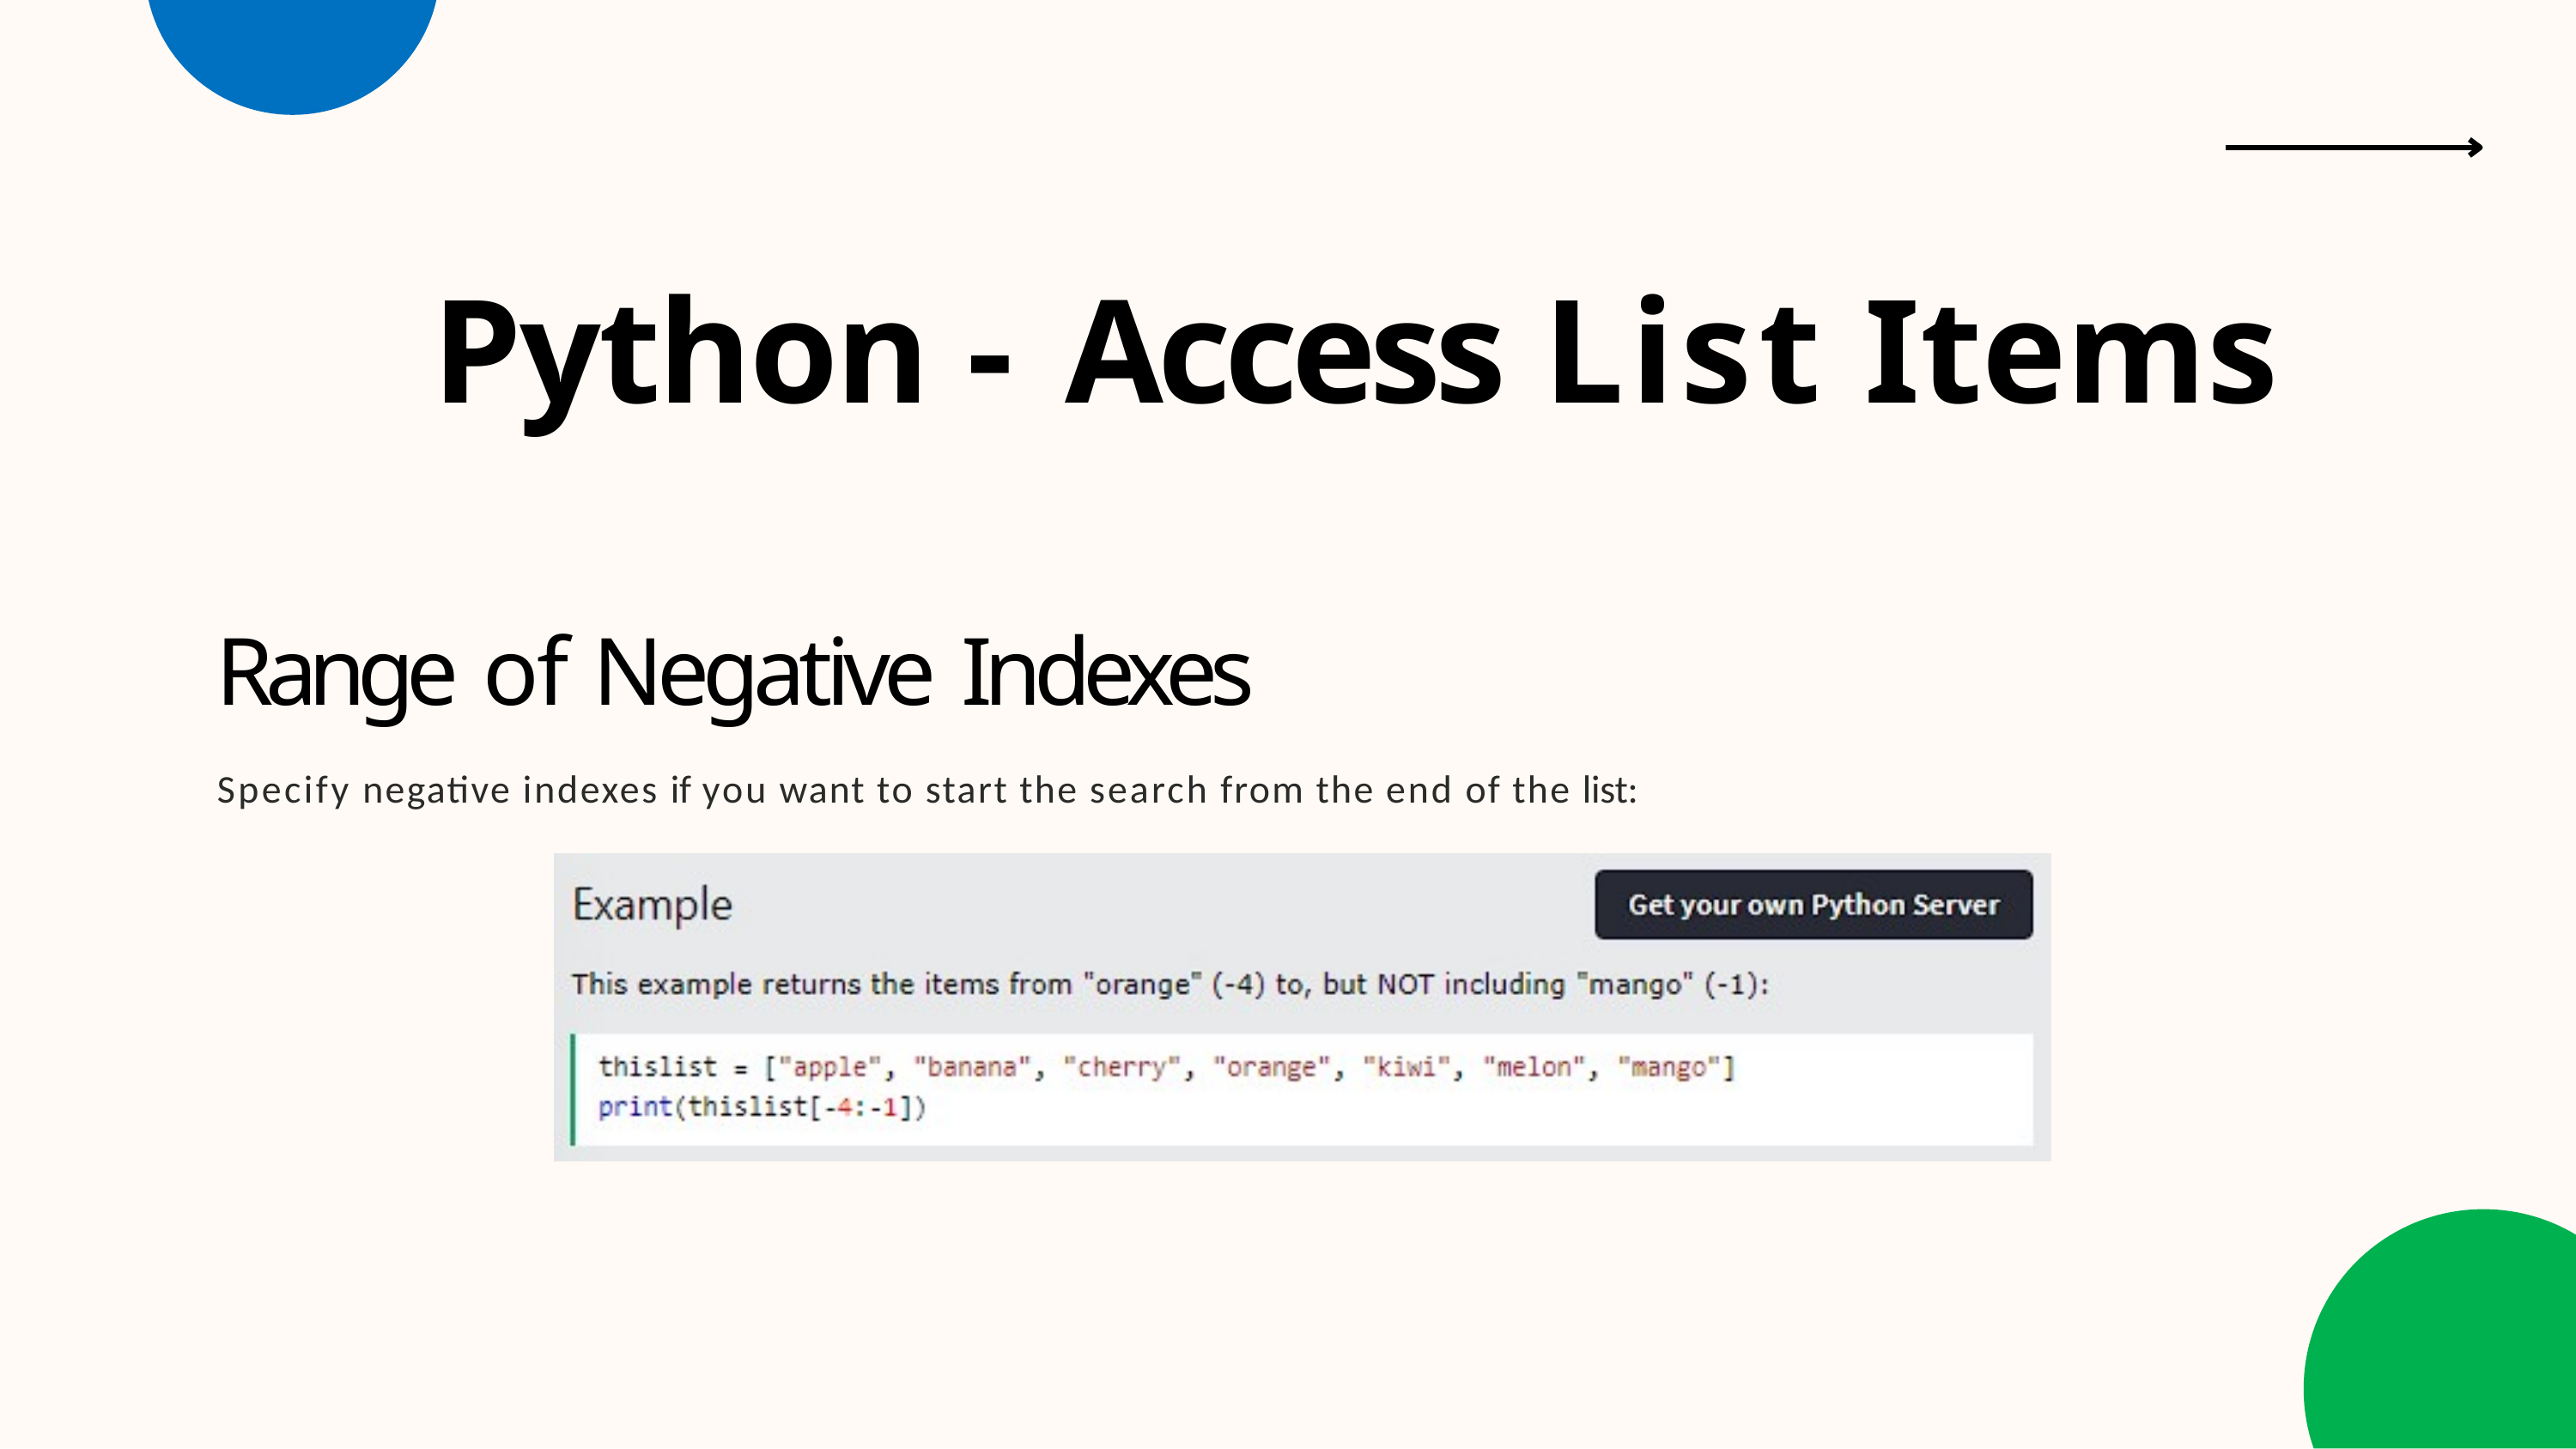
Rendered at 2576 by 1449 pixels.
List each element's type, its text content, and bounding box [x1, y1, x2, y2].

title Python - Access List Items [214, 114, 2319, 502]
text_box [2303, 1209, 2576, 1449]
picture [553, 853, 2052, 1161]
text_box [148, 0, 437, 114]
text_box Range of Negative Indexes Specify negative indexes if you want to start the search from the end of the list: [214, 610, 1668, 811]
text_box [2225, 136, 2483, 159]
